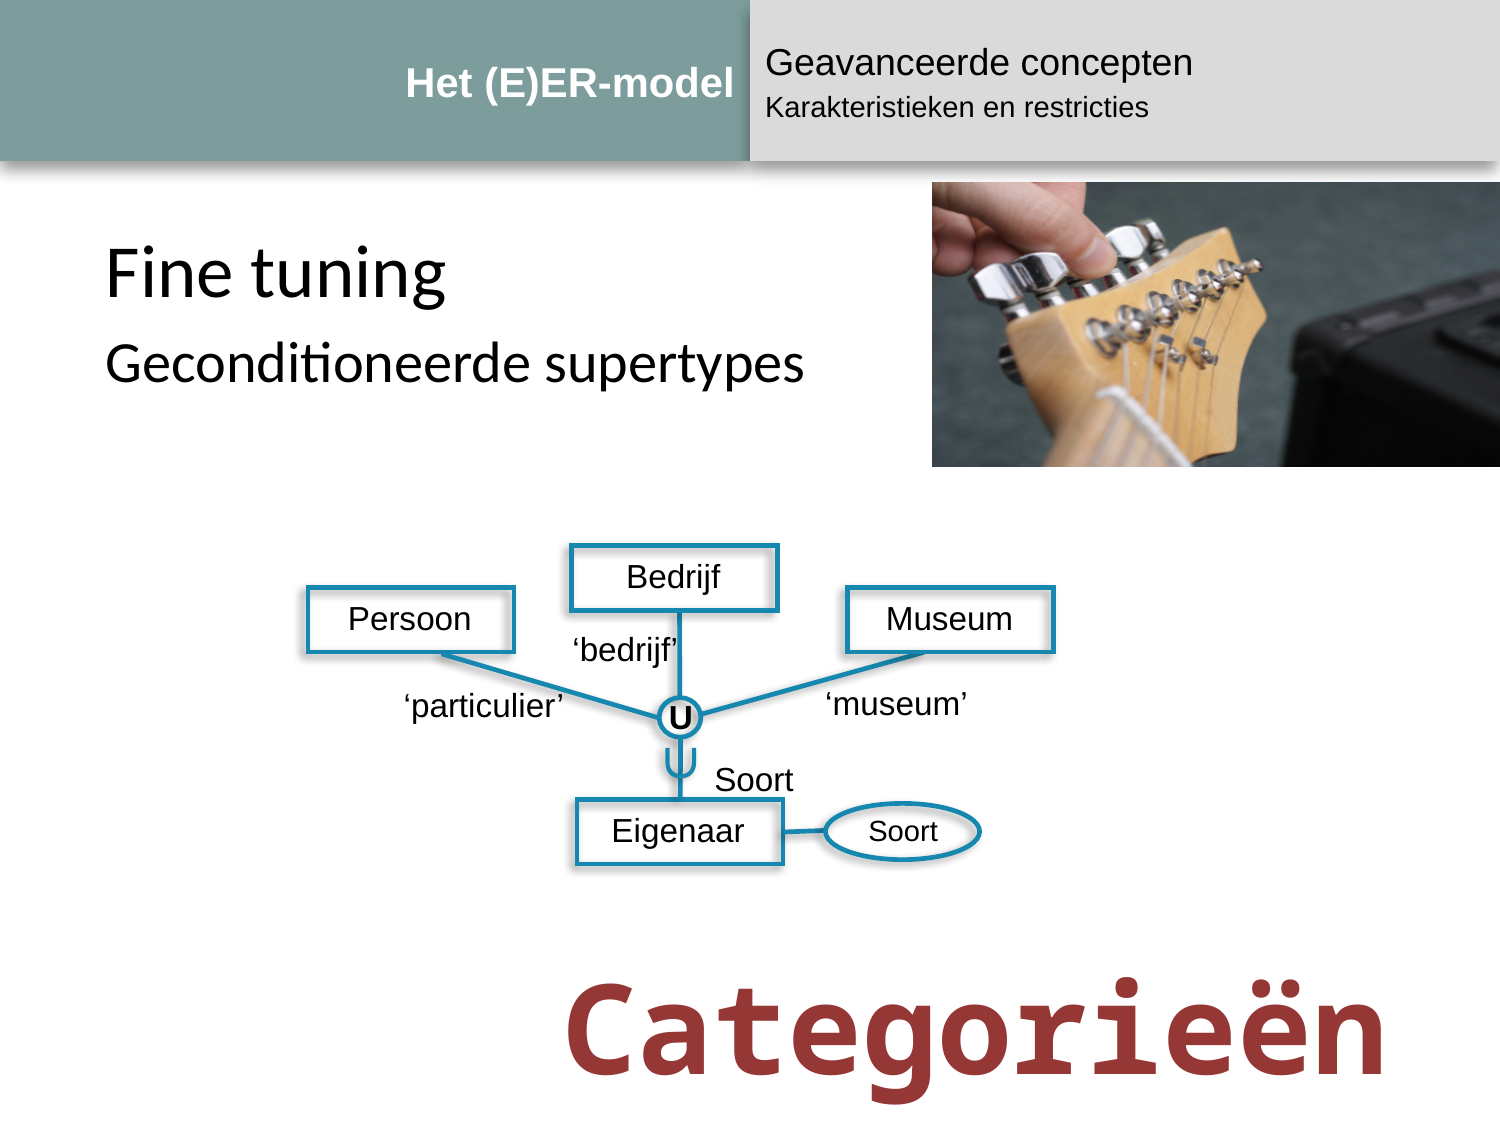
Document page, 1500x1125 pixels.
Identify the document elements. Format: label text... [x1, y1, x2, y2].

text_box U [654, 688, 708, 744]
text_box Bedrijf [611, 548, 736, 603]
list Geavanceerde concepten Karakteristieken en restricties [750, 0, 1500, 161]
text_box [847, 587, 1054, 652]
text_box ‘particulier’ [388, 677, 580, 732]
text_box [571, 545, 778, 611]
text_box  [646, 720, 716, 795]
text_box [307, 587, 514, 652]
text_box Museum [871, 589, 1029, 645]
text_box [825, 803, 980, 860]
title Het (E)ER-model [0, 0, 750, 161]
text_box Persoon [333, 589, 487, 645]
text_box [577, 799, 784, 864]
text_box ‘museum’ [810, 674, 983, 730]
text_box Categorieën [472, 942, 1478, 1000]
text_box Soort [699, 751, 809, 806]
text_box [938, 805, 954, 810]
text_box ‘bedrijf’ [557, 620, 694, 676]
text_box Fine tuning Geconditioneerde supertypes [15, 215, 926, 298]
picture [932, 182, 1500, 468]
